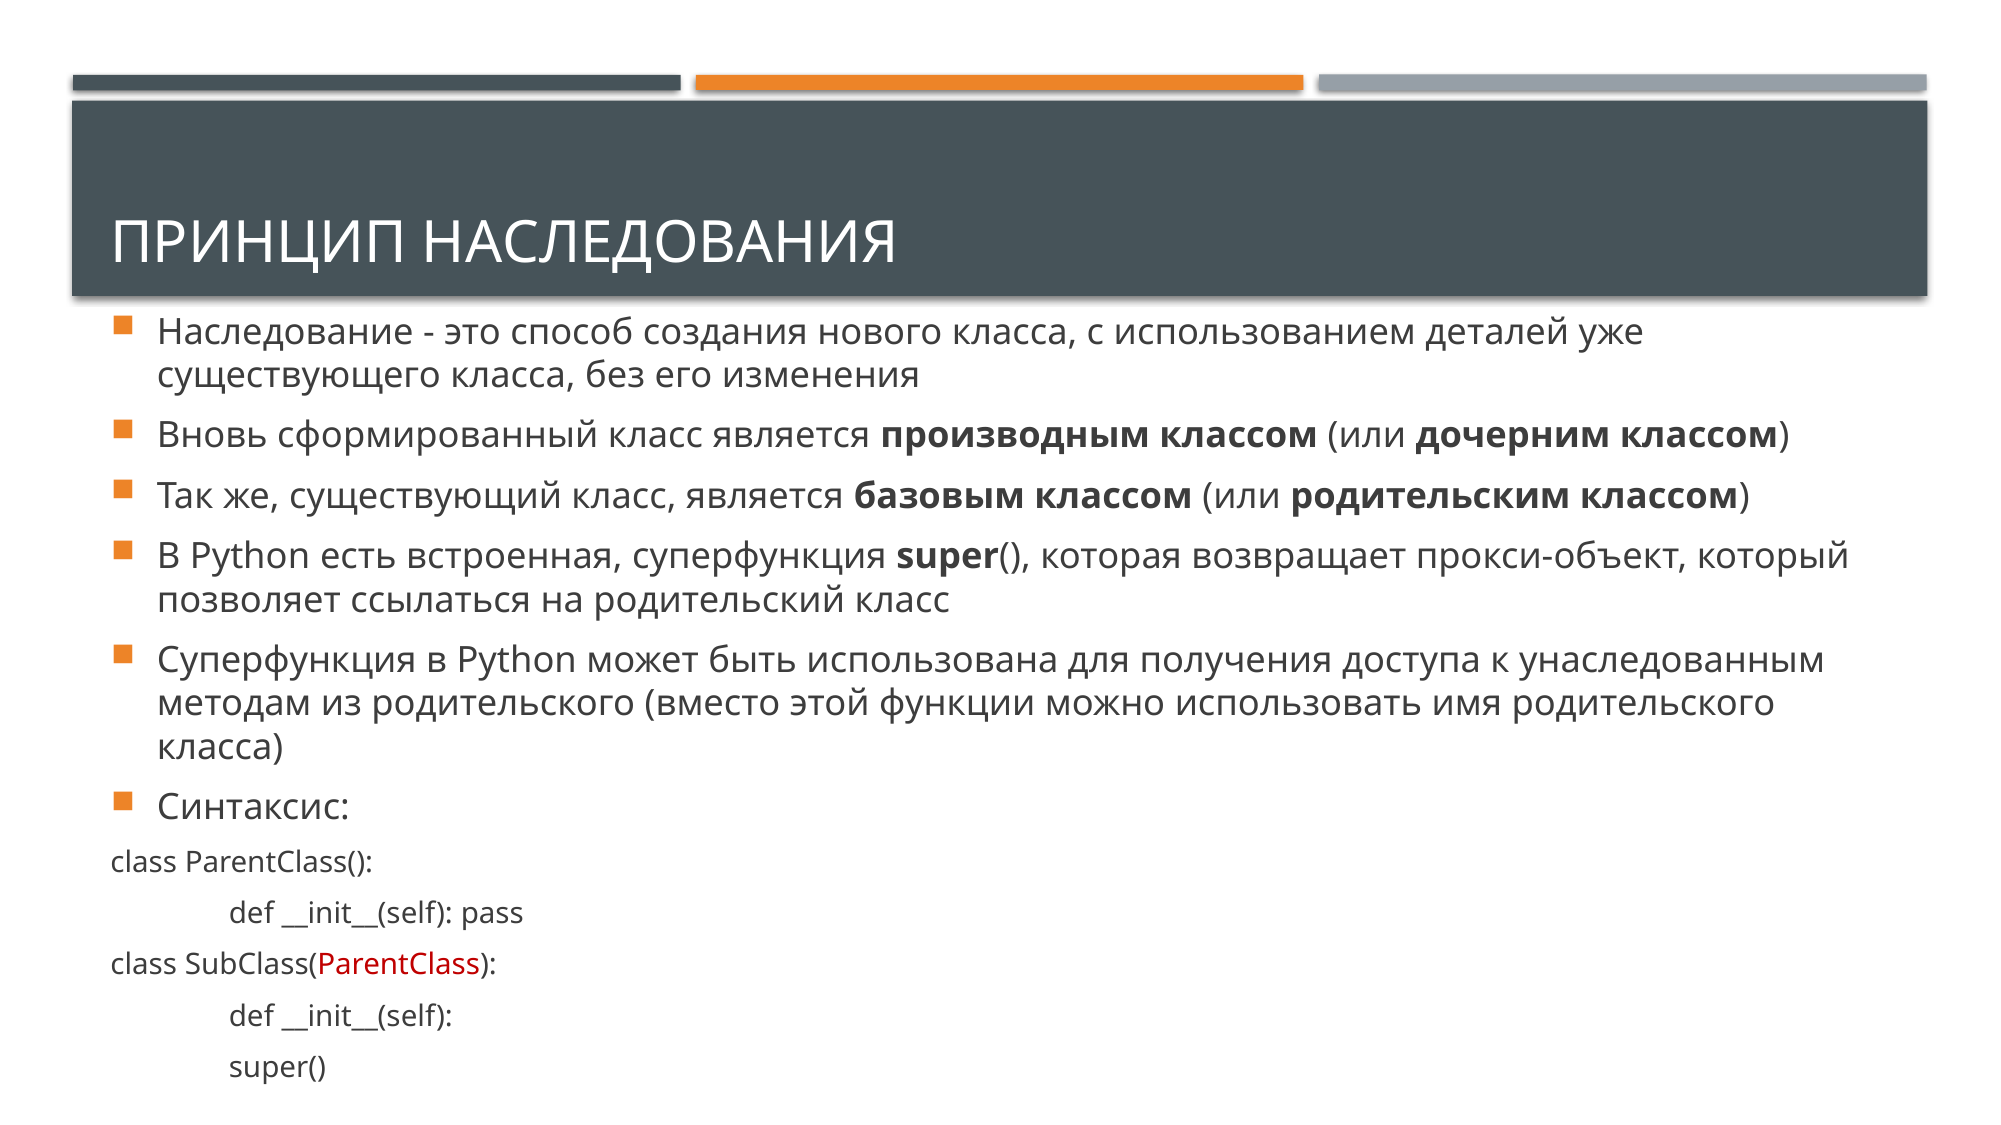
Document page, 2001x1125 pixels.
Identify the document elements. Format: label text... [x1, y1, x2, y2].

title Принцип наследования [95, 115, 1905, 282]
list Наследование - это способ создания нового класса, с использованием деталей уже существующего класса, без его изменения Вновь сформированный класс является производным классом (или дочерним классом) Так же, существующий класс, является базовым классом (или родительским классом) В Python есть встроенная, суперфункция super(), которая возвращает прокси-объект, который позволяет ссылаться на родительский класс Суперфункция в Python может быть использована для получения доступа к унаследованным методам из родительского (вместо этой функции можно использовать имя родительского класса) Синтаксис: class ParentClass(): def __init__(self): pass class SubClass(ParentClass): def __init__(self): super() [95, 299, 1905, 1092]
